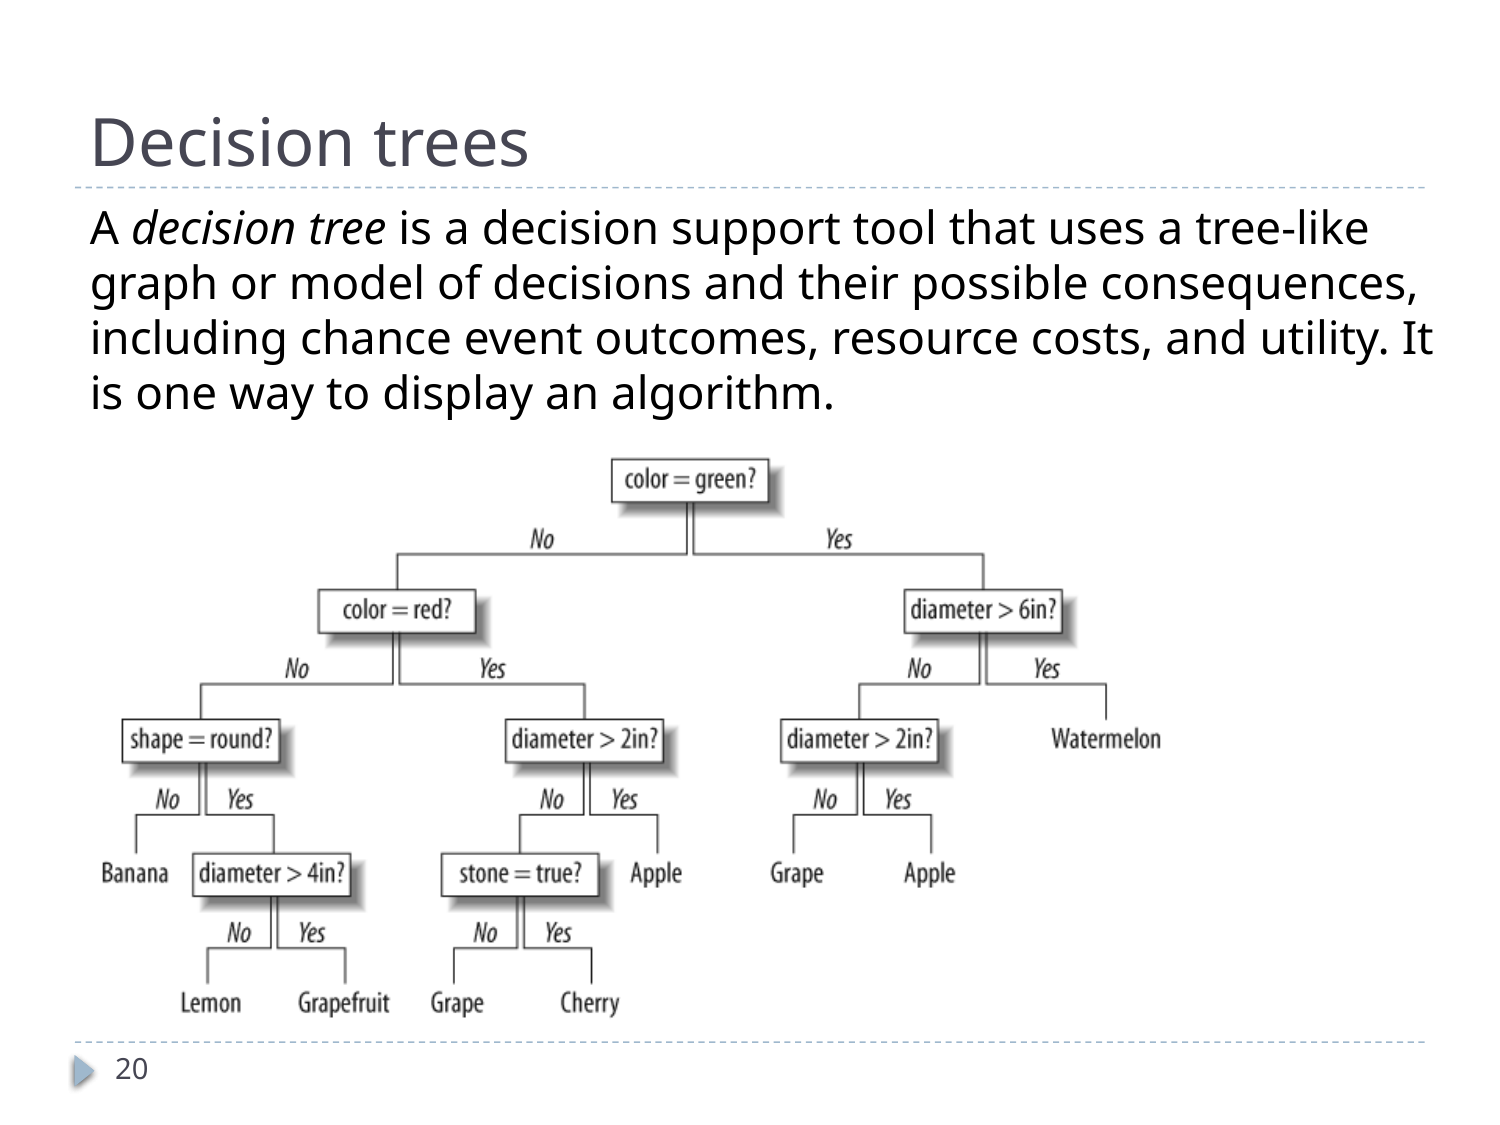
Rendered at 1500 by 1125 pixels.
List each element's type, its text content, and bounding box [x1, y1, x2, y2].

title Decision trees [75, 37, 1425, 188]
slide_number 20 [100, 1042, 426, 1103]
picture [100, 455, 1165, 1024]
text_box A decision tree is a decision support tool that uses a tree-like graph or model of decisions and their possible consequences, including chance event outcomes, resource costs, and utility. It is one way to display an algorithm. [75, 191, 1459, 426]
